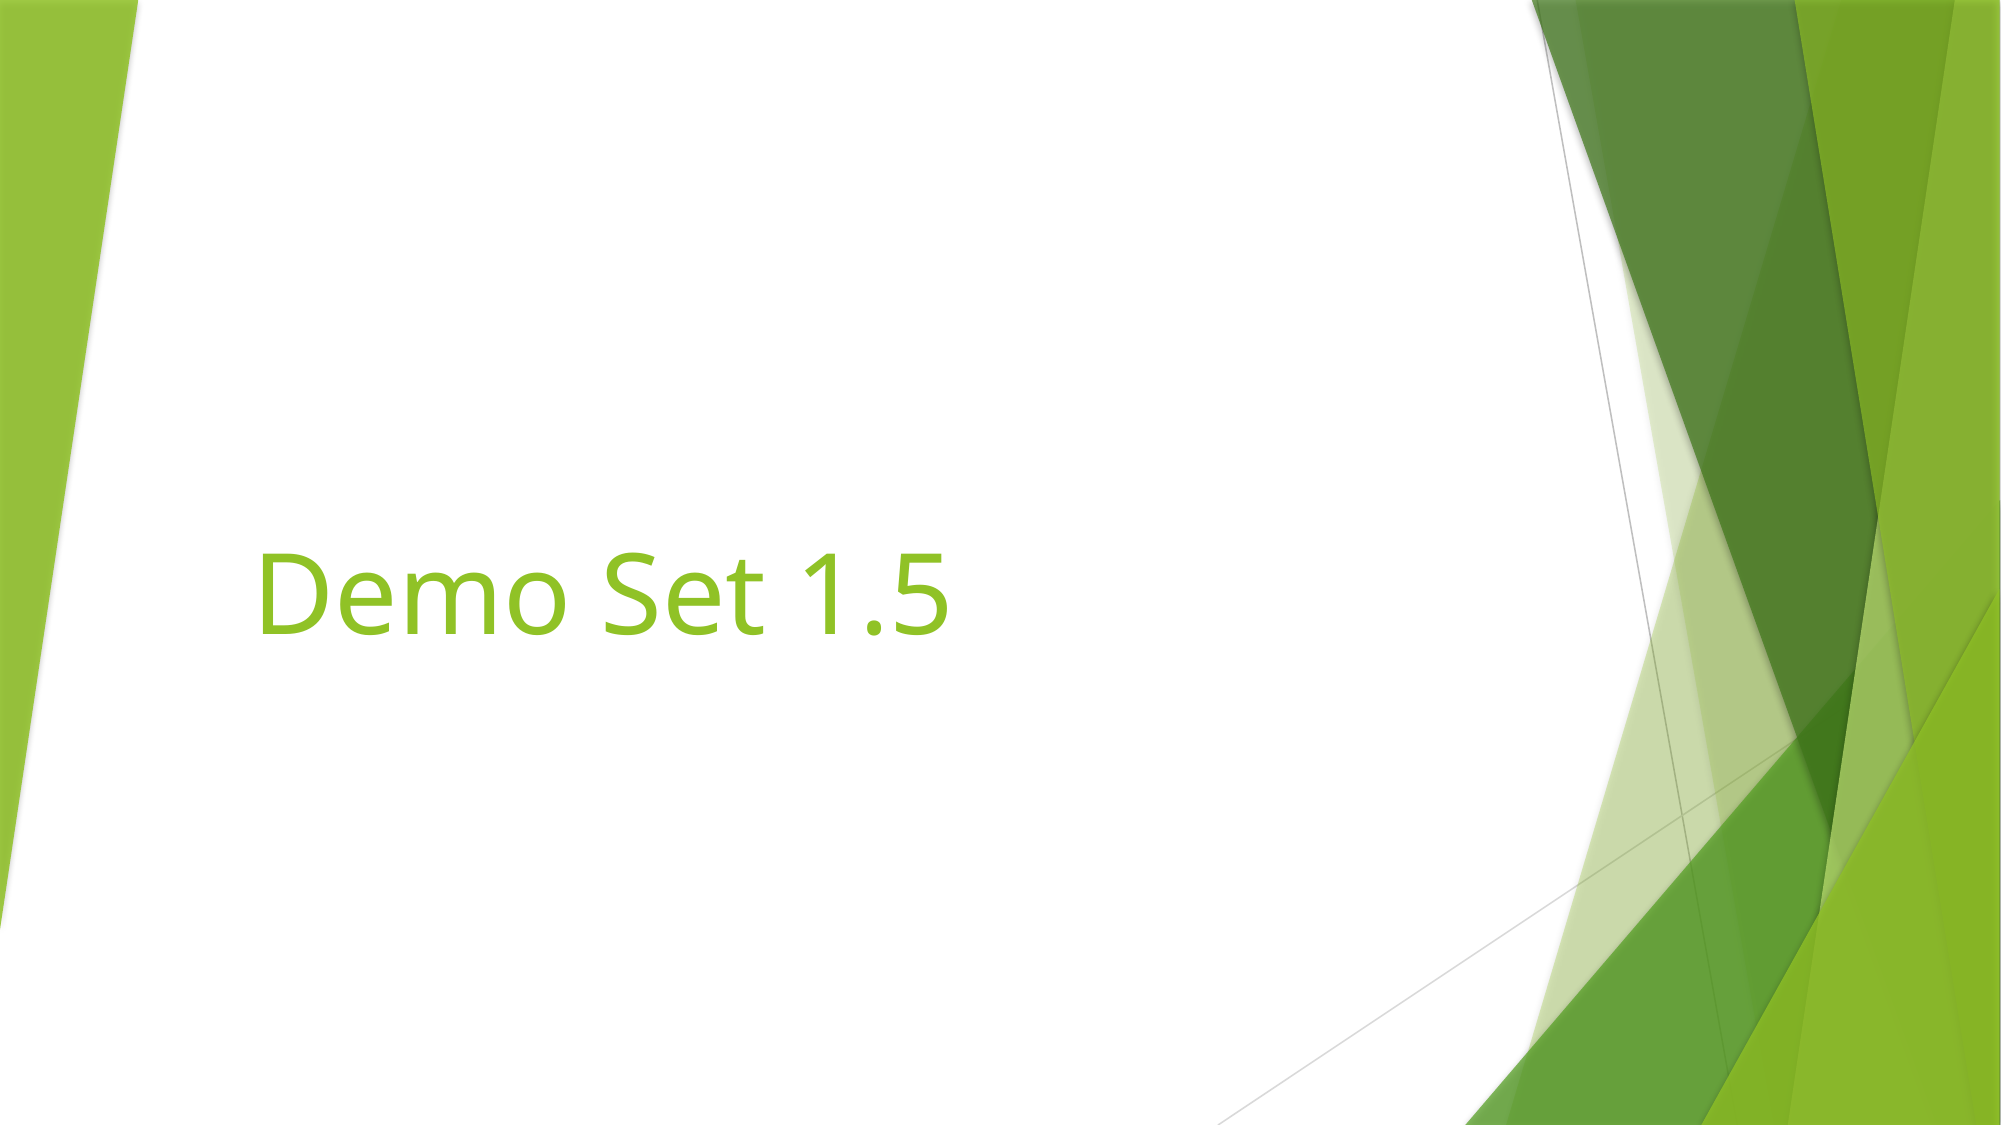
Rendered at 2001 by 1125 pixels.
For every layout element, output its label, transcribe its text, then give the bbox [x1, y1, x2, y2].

title Demo Set 1.5 [237, 394, 1512, 665]
